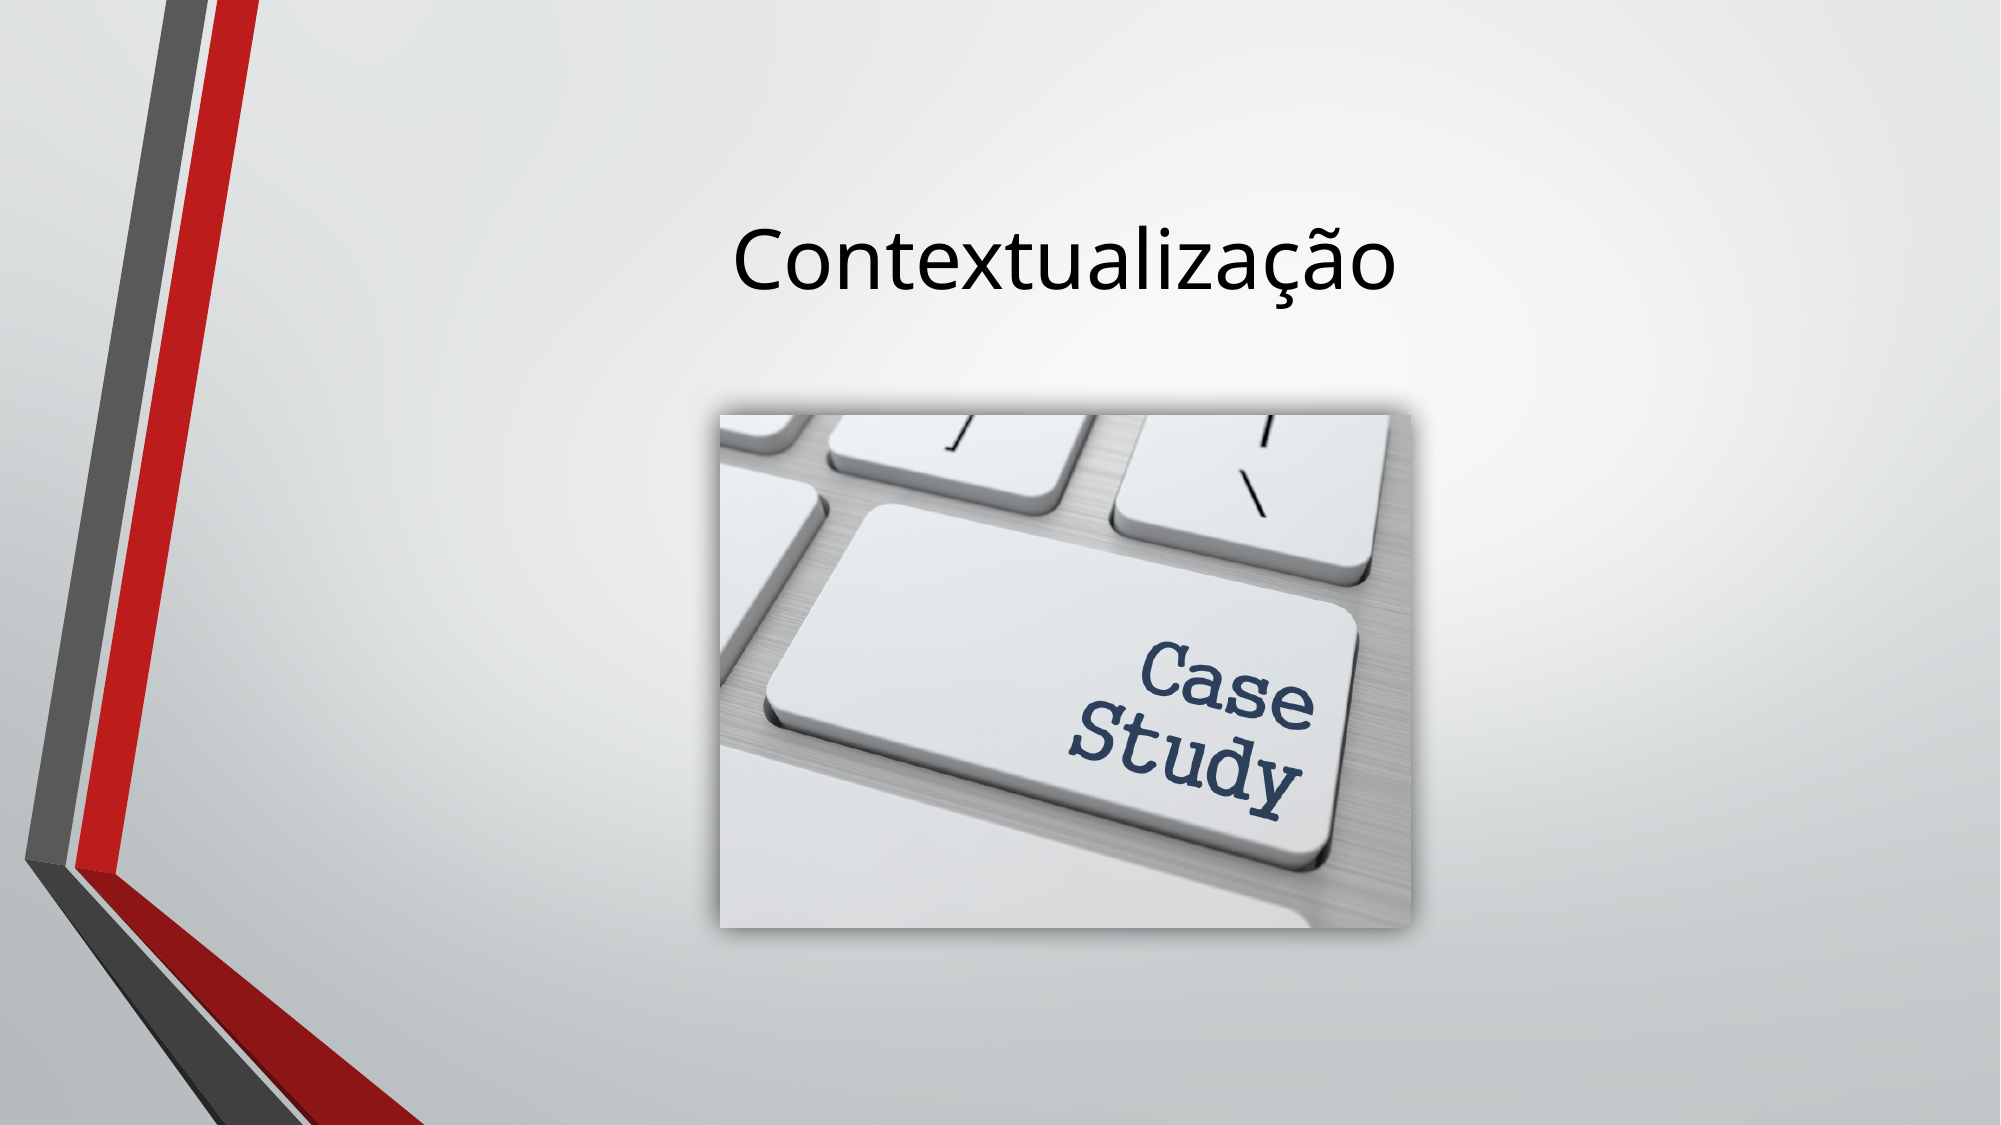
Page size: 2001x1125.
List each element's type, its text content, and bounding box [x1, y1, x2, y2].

title Contextualização [243, 112, 1887, 400]
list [720, 414, 1411, 928]
